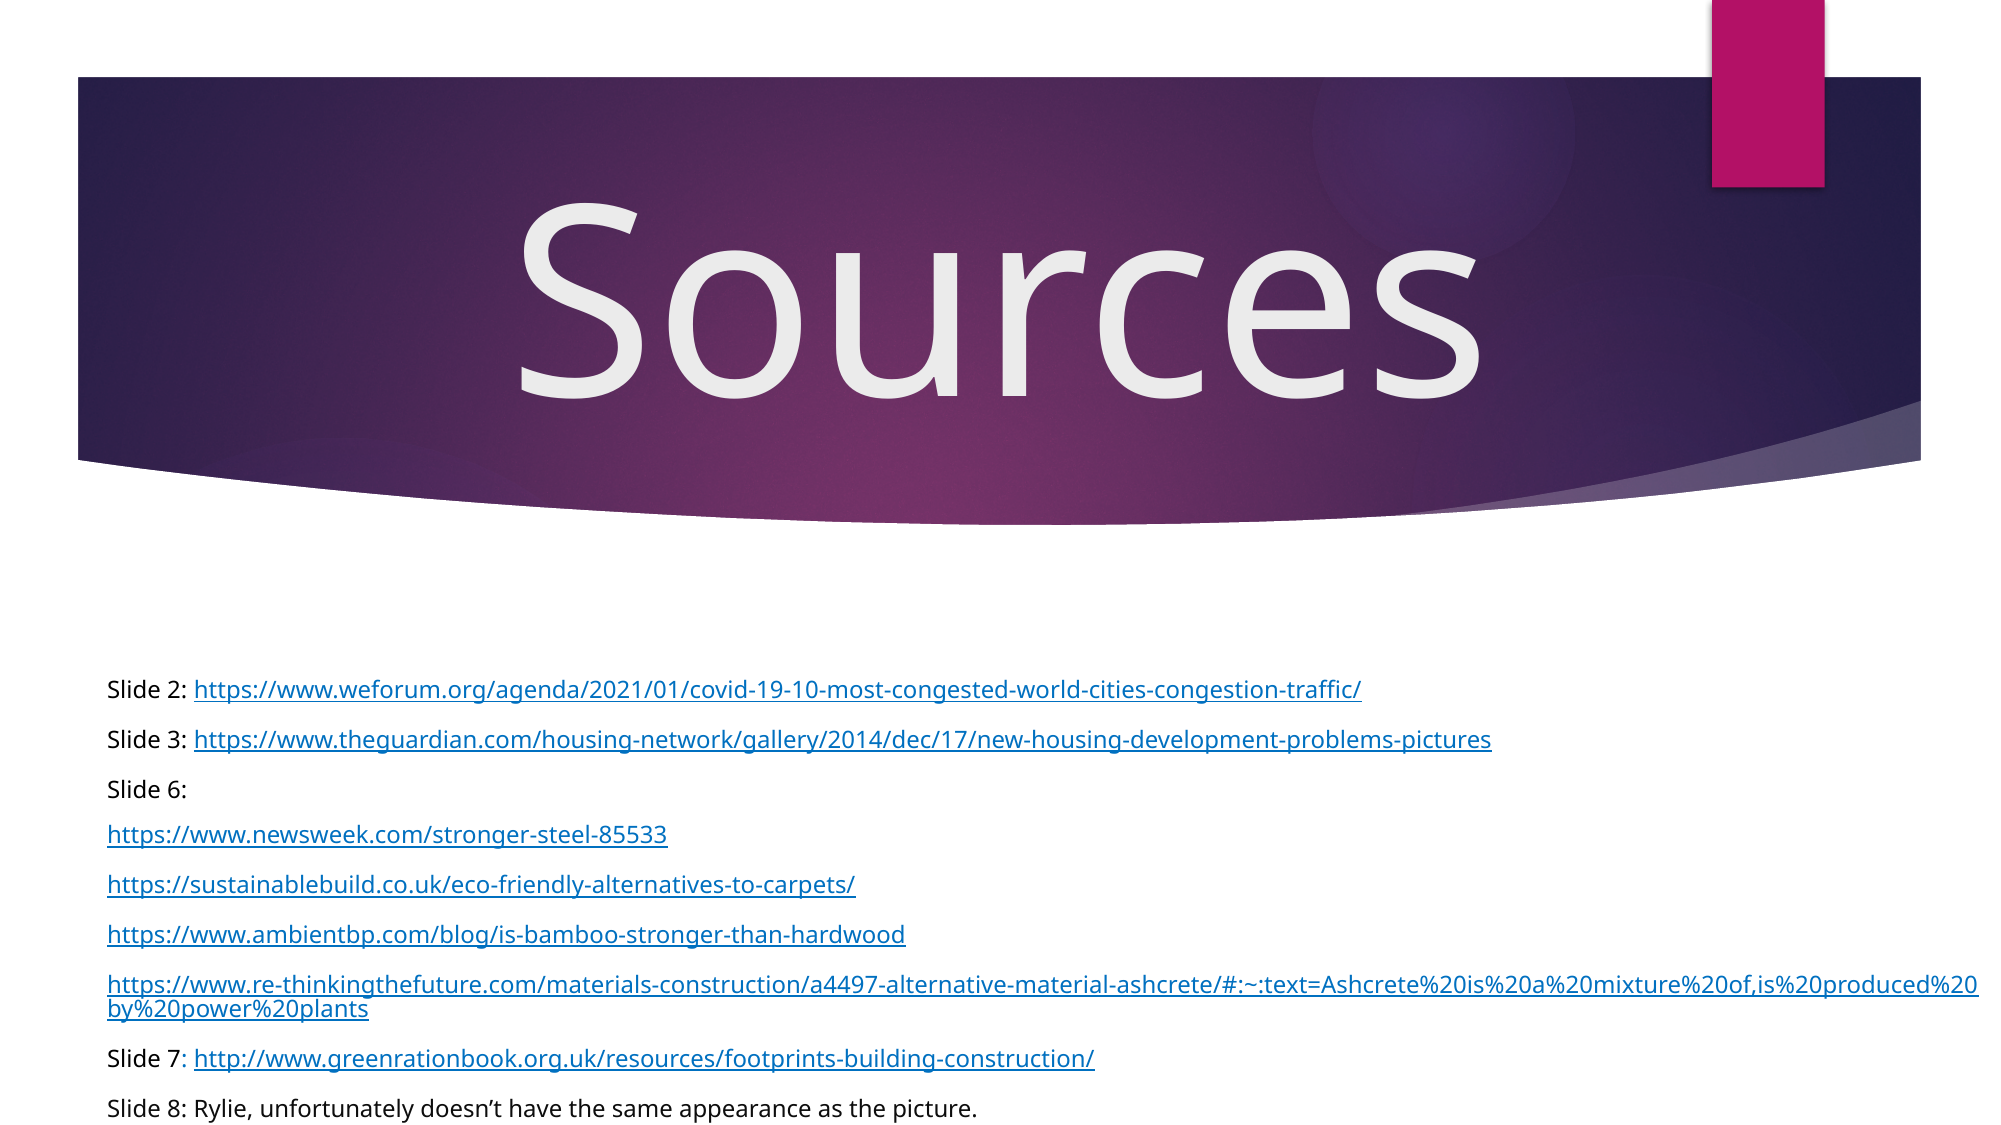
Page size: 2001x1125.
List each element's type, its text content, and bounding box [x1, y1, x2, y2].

list Slide 2: https://www.weforum.org/agenda/2021/01/covid-19-10-most-congested-world-cities-congestion-traffic/ Slide 3: https://www.theguardian.com/housing-network/gallery/2014/dec/17/new-housing-development-problems-pictures Slide 6: https://www.newsweek.com/stronger-steel-85533 https://sustainablebuild.co.uk/eco-friendly-alternatives-to-carpets/ https://www.ambientbp.com/blog/is-bamboo-stronger-than-hardwood https://www.re-thinkingthefuture.com/materials-construction/a4497-alternative-material-ashcrete/#:~:text=Ashcrete%20is%20a%20mixture%20of,is%20produced%20by%20power%20plants Slide 7: http://www.greenrationbook.org.uk/resources/footprints-building-construction/ Slide 8: Rylie, unfortunately doesn’t have the same appearance as the picture. [92, 667, 2000, 1106]
title Sources [181, 96, 1819, 485]
